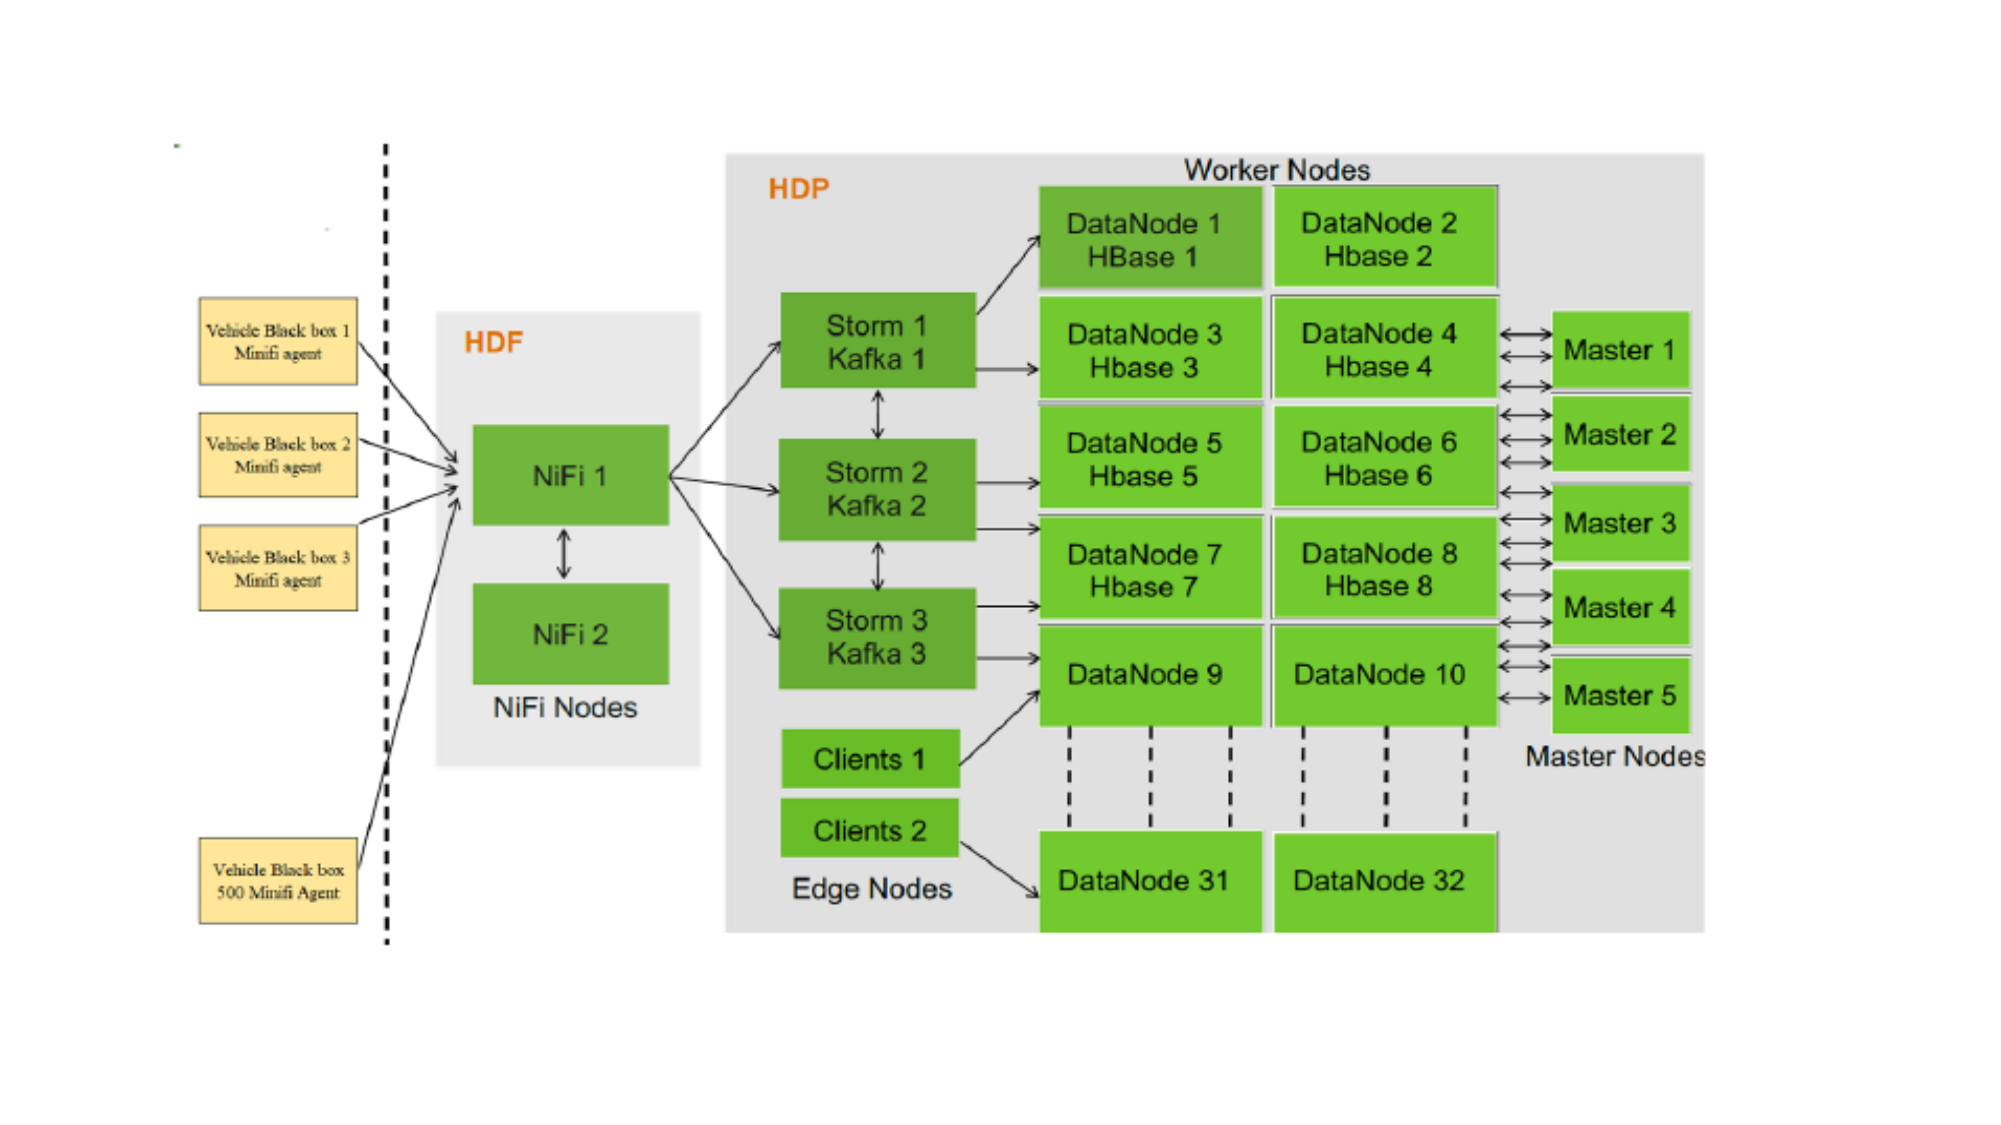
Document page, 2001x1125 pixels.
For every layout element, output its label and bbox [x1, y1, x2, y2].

picture [162, 118, 1729, 978]
